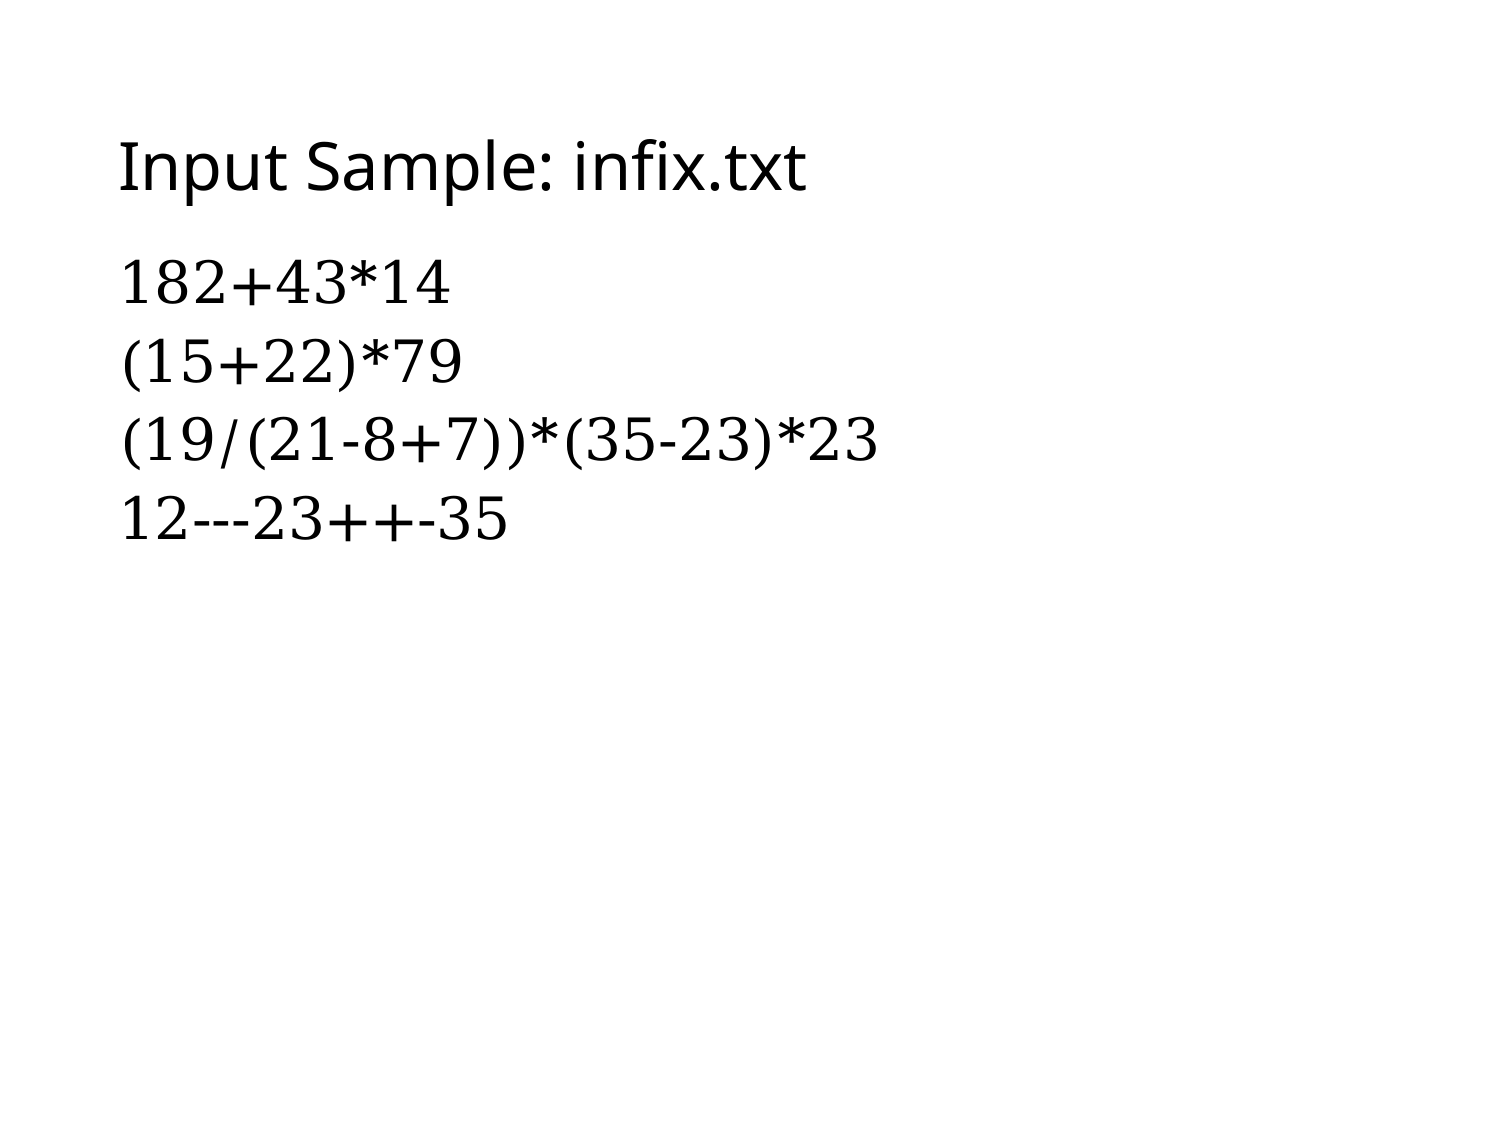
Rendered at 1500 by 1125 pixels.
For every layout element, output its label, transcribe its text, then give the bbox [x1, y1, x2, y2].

title Input Sample: infix.txt [103, 59, 1397, 278]
text_box 182+43*14 (15+22)*79 (19/(21-8+7))*(35-23)*23 12---23++-35 [103, 246, 1247, 787]
